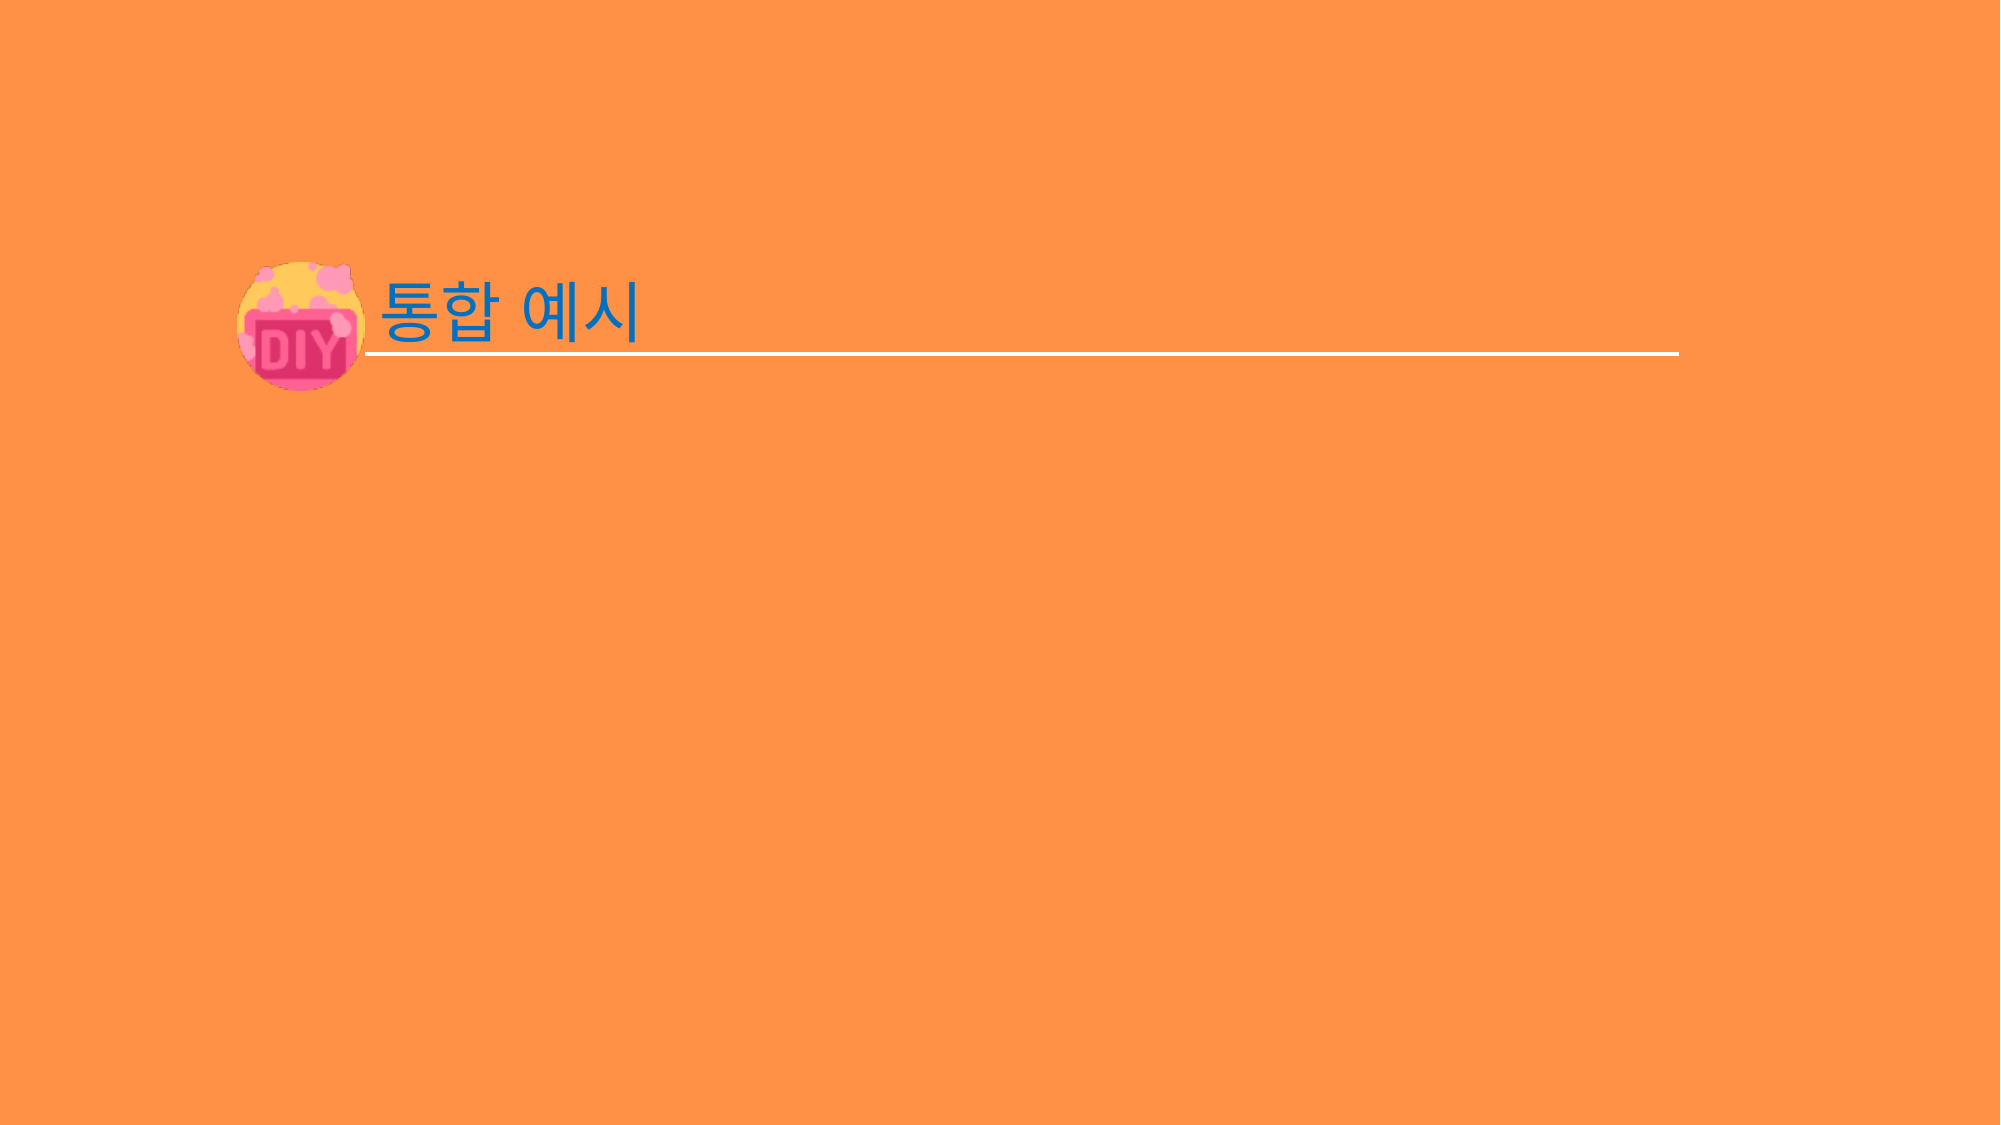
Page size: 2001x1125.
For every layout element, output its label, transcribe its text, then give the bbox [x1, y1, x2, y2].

text_box 통합 예시 [365, 354, 1190, 358]
text_box 통합 예시 [365, 263, 1190, 353]
picture [237, 262, 365, 391]
